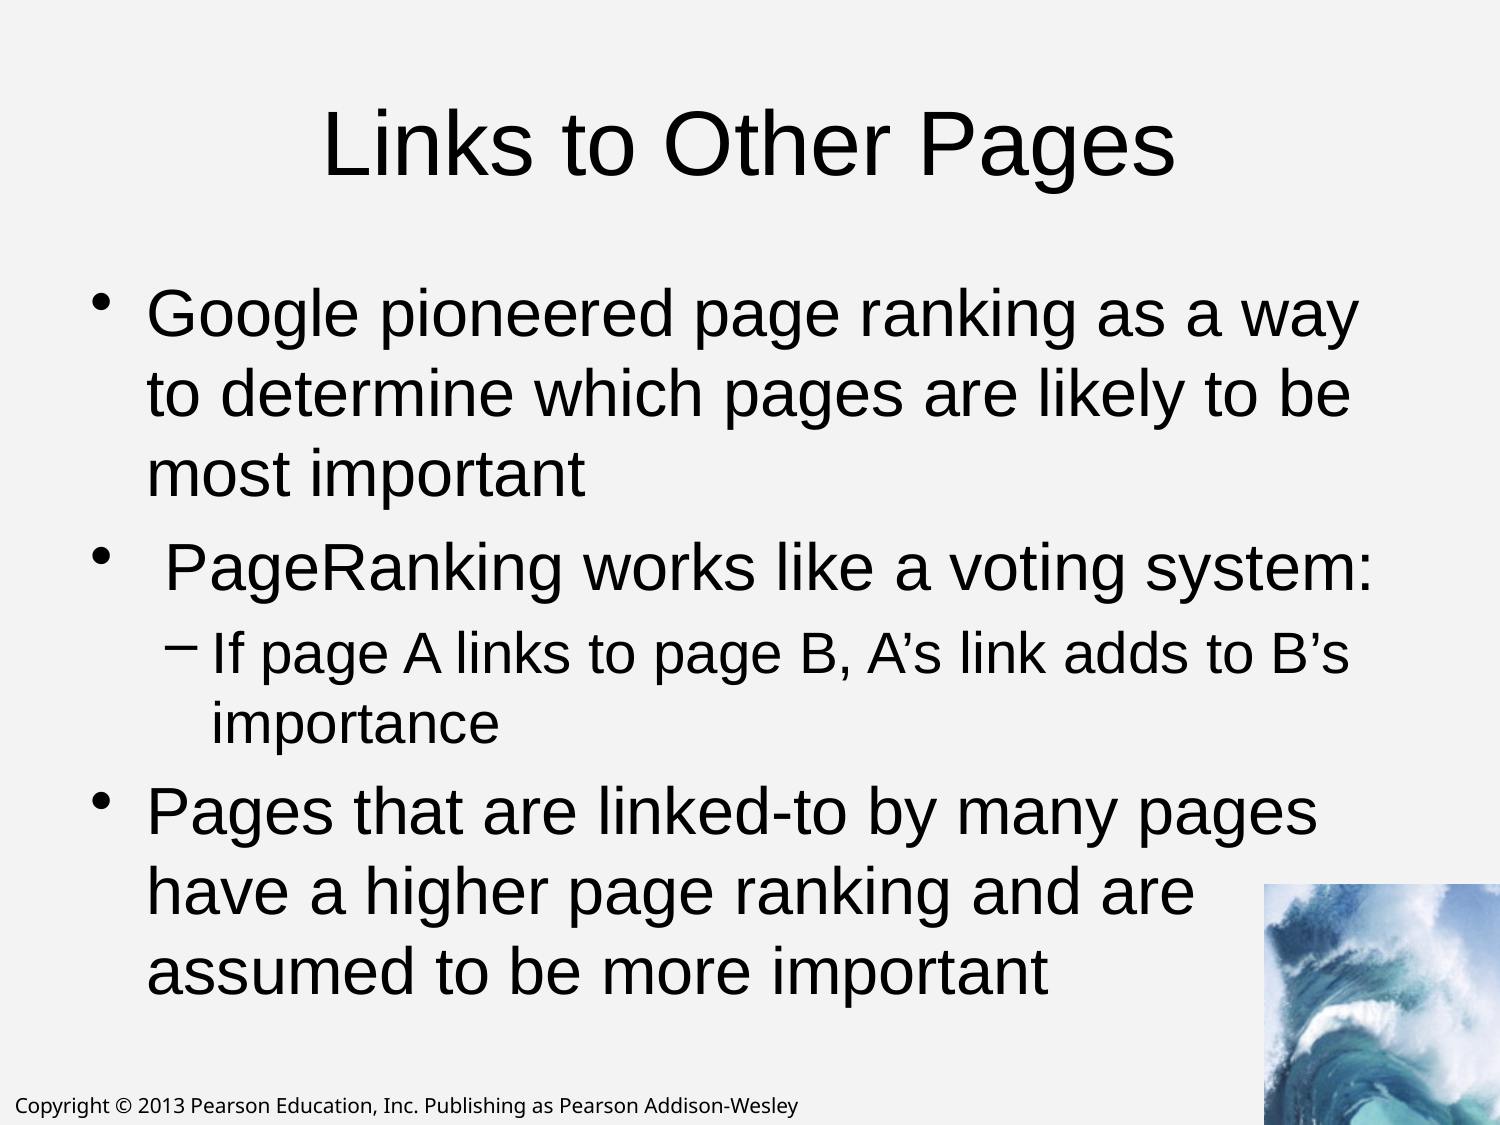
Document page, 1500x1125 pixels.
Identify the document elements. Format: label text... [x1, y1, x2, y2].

list Google pioneered page ranking as a way to determine which pages are likely to be most important PageRanking works like a voting system: If page A links to page B, A’s link adds to B’s importance Pages that are linked-to by many pages have a higher page ranking and are assumed to be more important [74, 262, 1426, 1006]
picture [1264, 884, 1500, 1125]
title Links to Other Pages [74, 44, 1426, 233]
